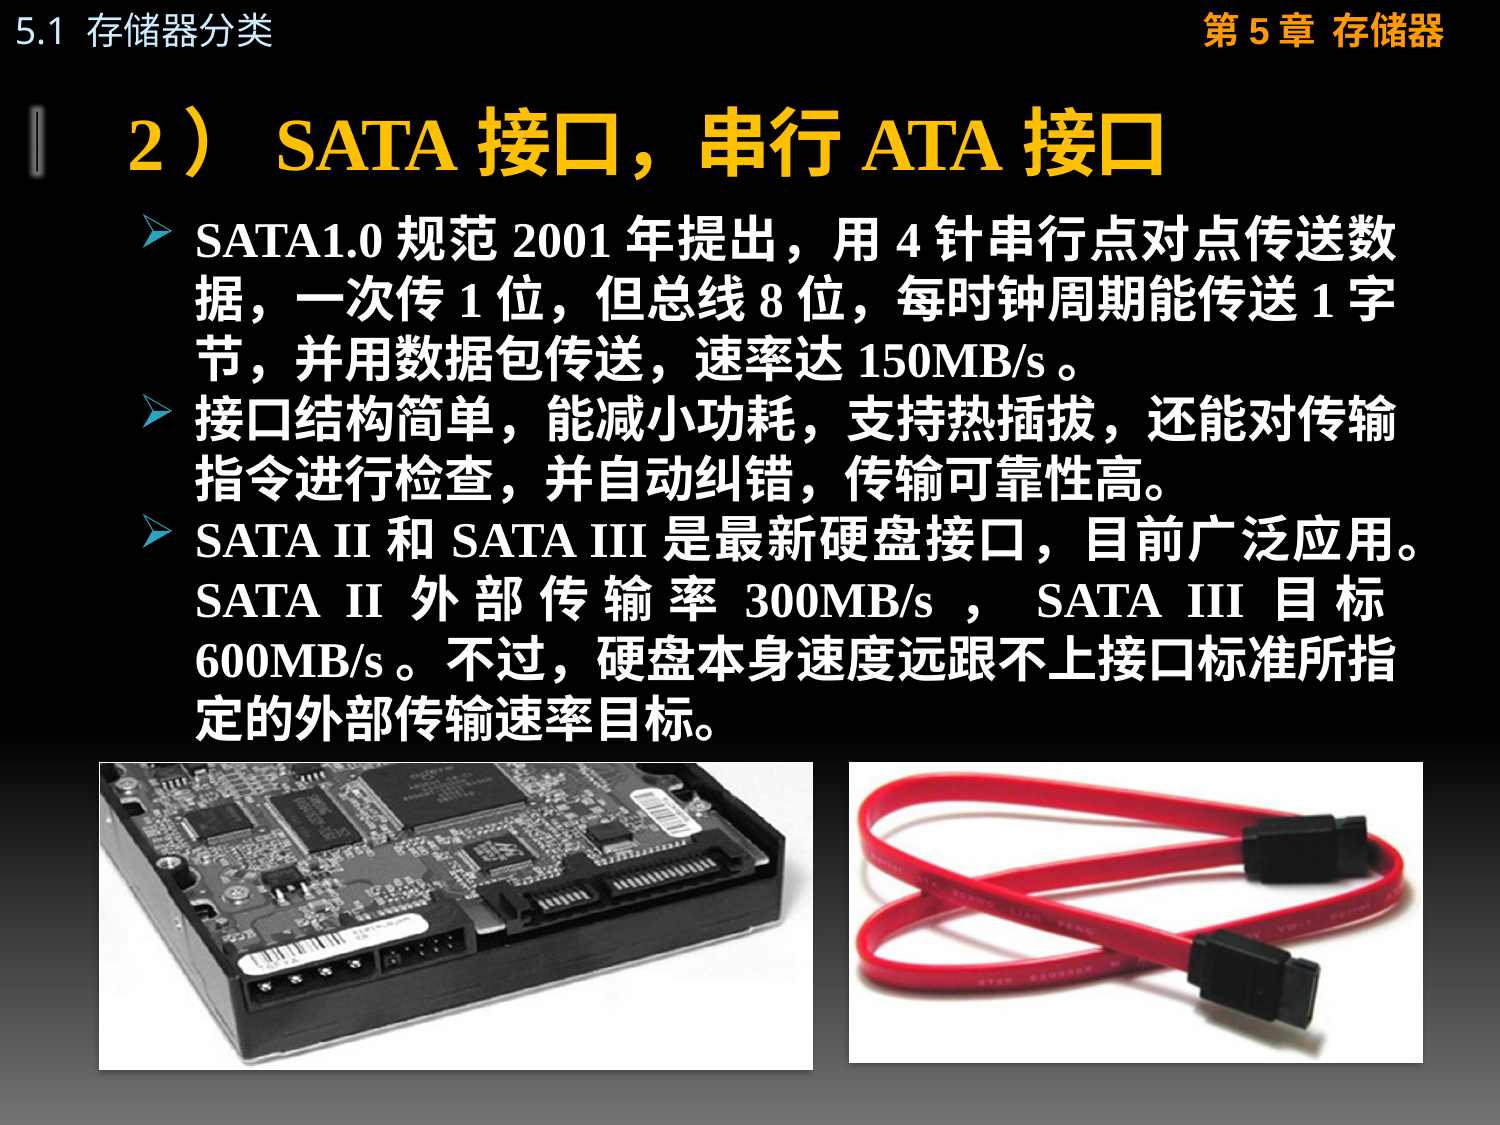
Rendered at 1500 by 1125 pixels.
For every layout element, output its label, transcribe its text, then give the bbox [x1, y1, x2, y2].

title 2）SATA接口，串行ATA接口 [112, 87, 1388, 200]
picture [849, 761, 1423, 1063]
list SATA1.0规范2001年提出，用4针串行点对点传送数据，一次传1位，但总线8位，每时钟周期能传送1字节，并用数据包传送，速率达150MB/s。 接口结构简单，能减小功耗，支持热插拔，还能对传输指令进行检查，并自动纠错，传输可靠性高。 SATA II和SATA III是最新硬盘接口，目前广泛应用。SATA II外部传输率300MB/s，SATA III目标600MB/s。不过，硬盘本身速度远跟不上接口标准所指定的外部传输速率目标。 [112, 200, 1413, 750]
picture [99, 762, 813, 1071]
